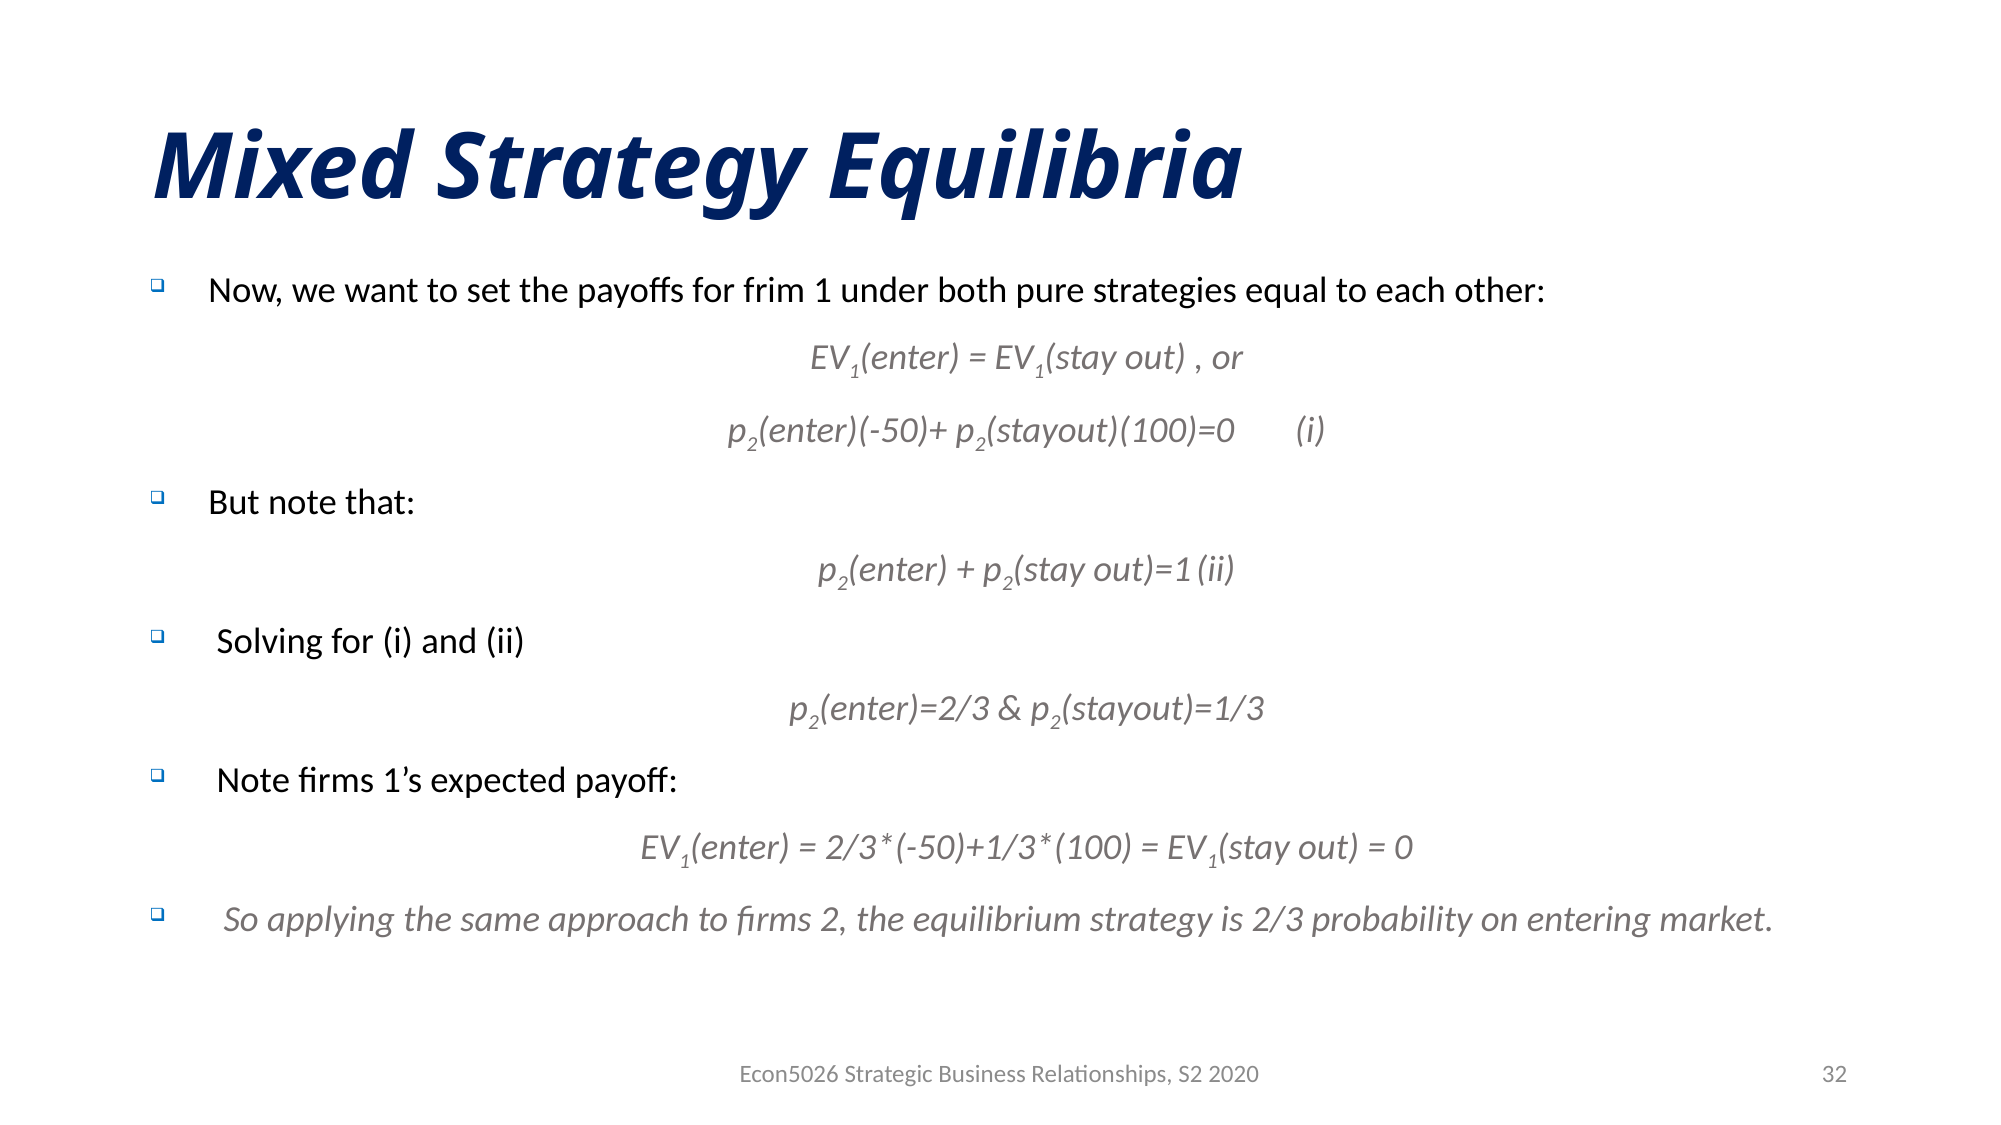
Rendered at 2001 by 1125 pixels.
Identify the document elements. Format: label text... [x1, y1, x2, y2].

footer Econ5026 Strategic Business Relationships, S2 2020 [662, 1042, 1338, 1103]
title Mixed Strategy Equilibria [137, 59, 1863, 278]
slide_number 32 [1412, 1042, 1863, 1103]
list Now, we want to set the payoffs for frim 1 under both pure strategies equal to each other: EV1(enter) = EV1(stay out) , or p2(enter)(-50)+ p2(stayout)(100)=0 (i) But note that: p2(enter) + p2(stay out)=1 (ii) Solving for (i) and (ii) p2(enter)=2/3 & p2(stayout)=1/3 Note firms 1’s expected payoff: EV1(enter) = 2/3*(-50)+1/3*(100) = EV1(stay out) = 0 So applying the same approach to firms 2, the equilibrium strategy is 2/3 probability on entering market. [134, 249, 1860, 964]
